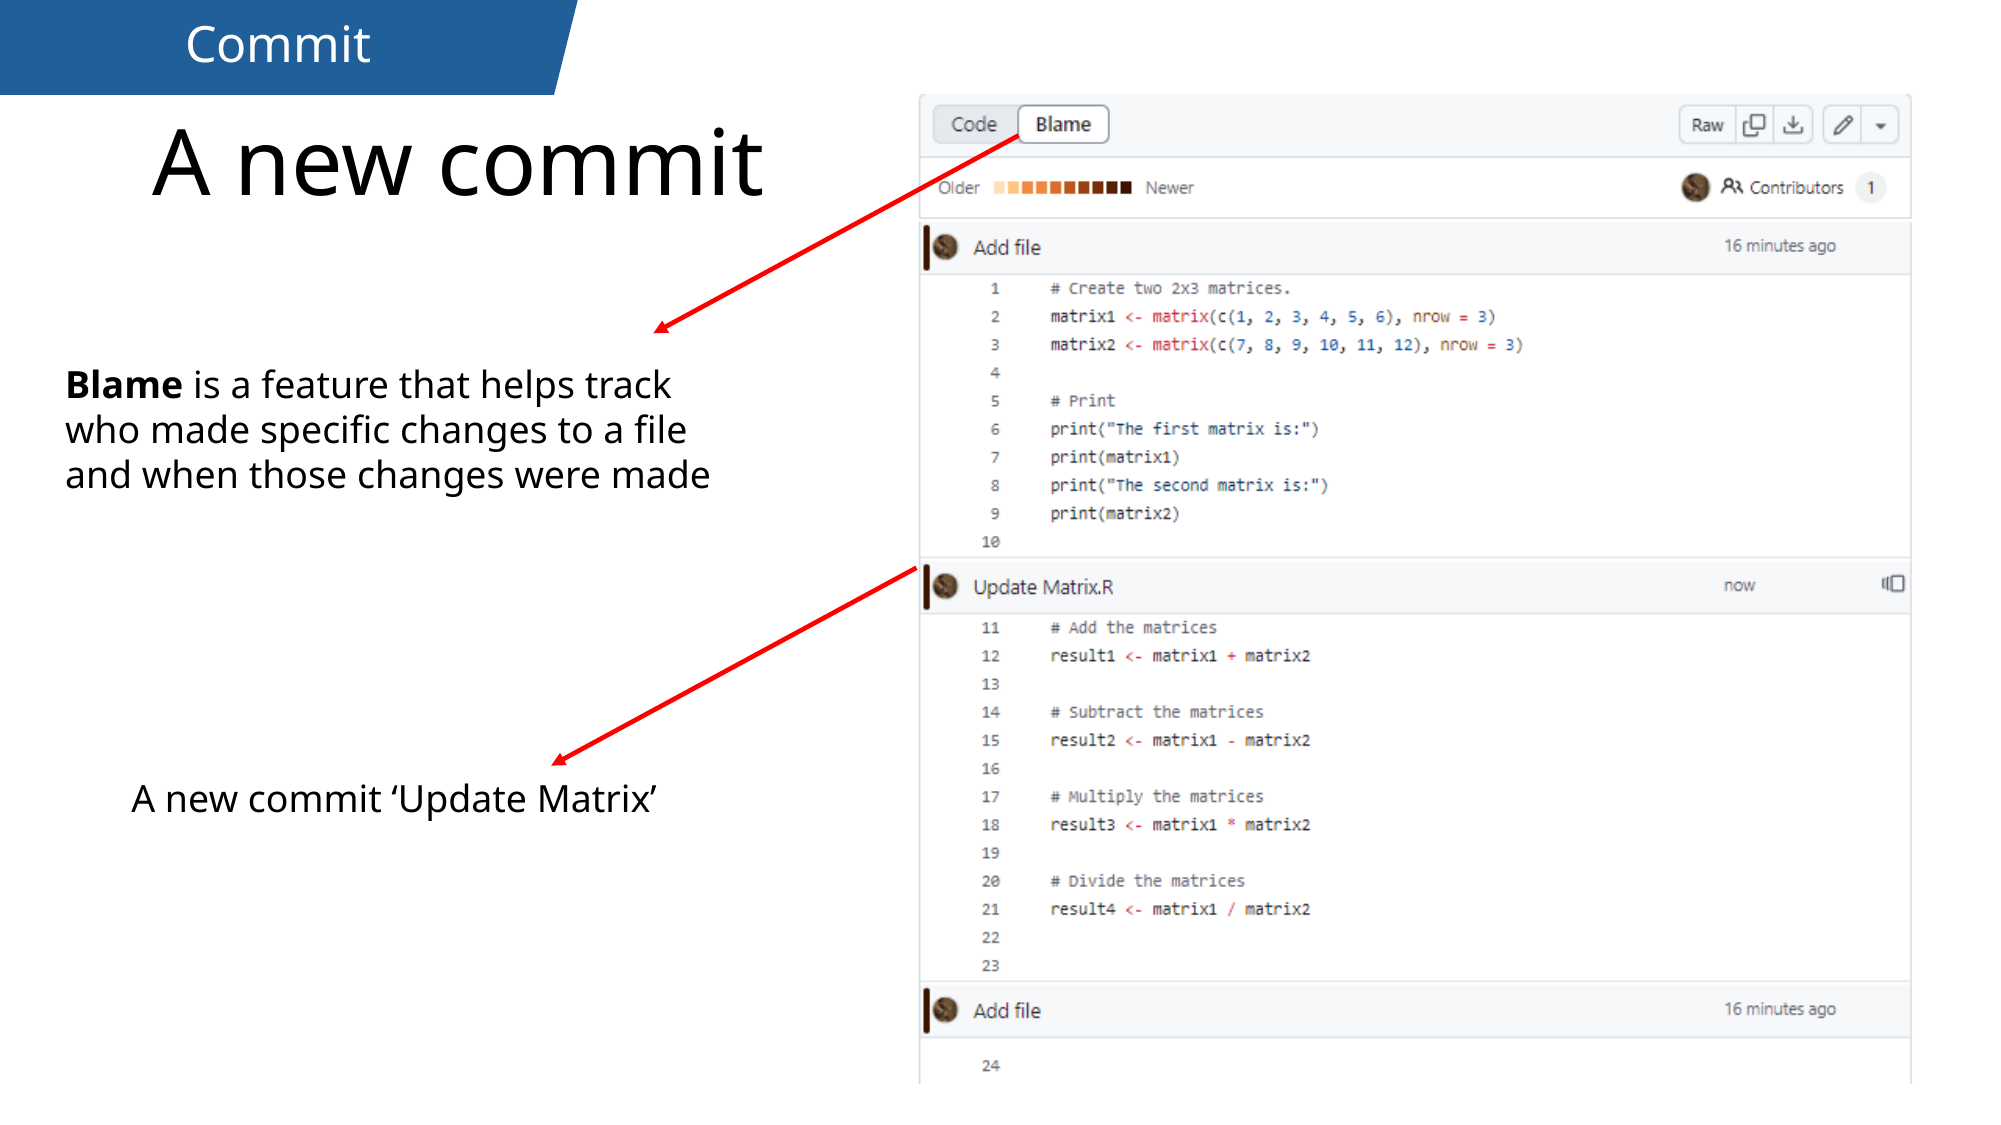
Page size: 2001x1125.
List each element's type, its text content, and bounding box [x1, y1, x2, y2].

title A new commit [137, 101, 915, 230]
text_box A new commit ‘Update Matrix’ [116, 767, 915, 827]
text_box Commit [0, 0, 580, 97]
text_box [550, 567, 917, 767]
picture [915, 94, 1924, 1085]
text_box Blame is a feature that helps track who made specific changes to a file and when those changes were made [50, 354, 770, 504]
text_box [652, 134, 1020, 334]
